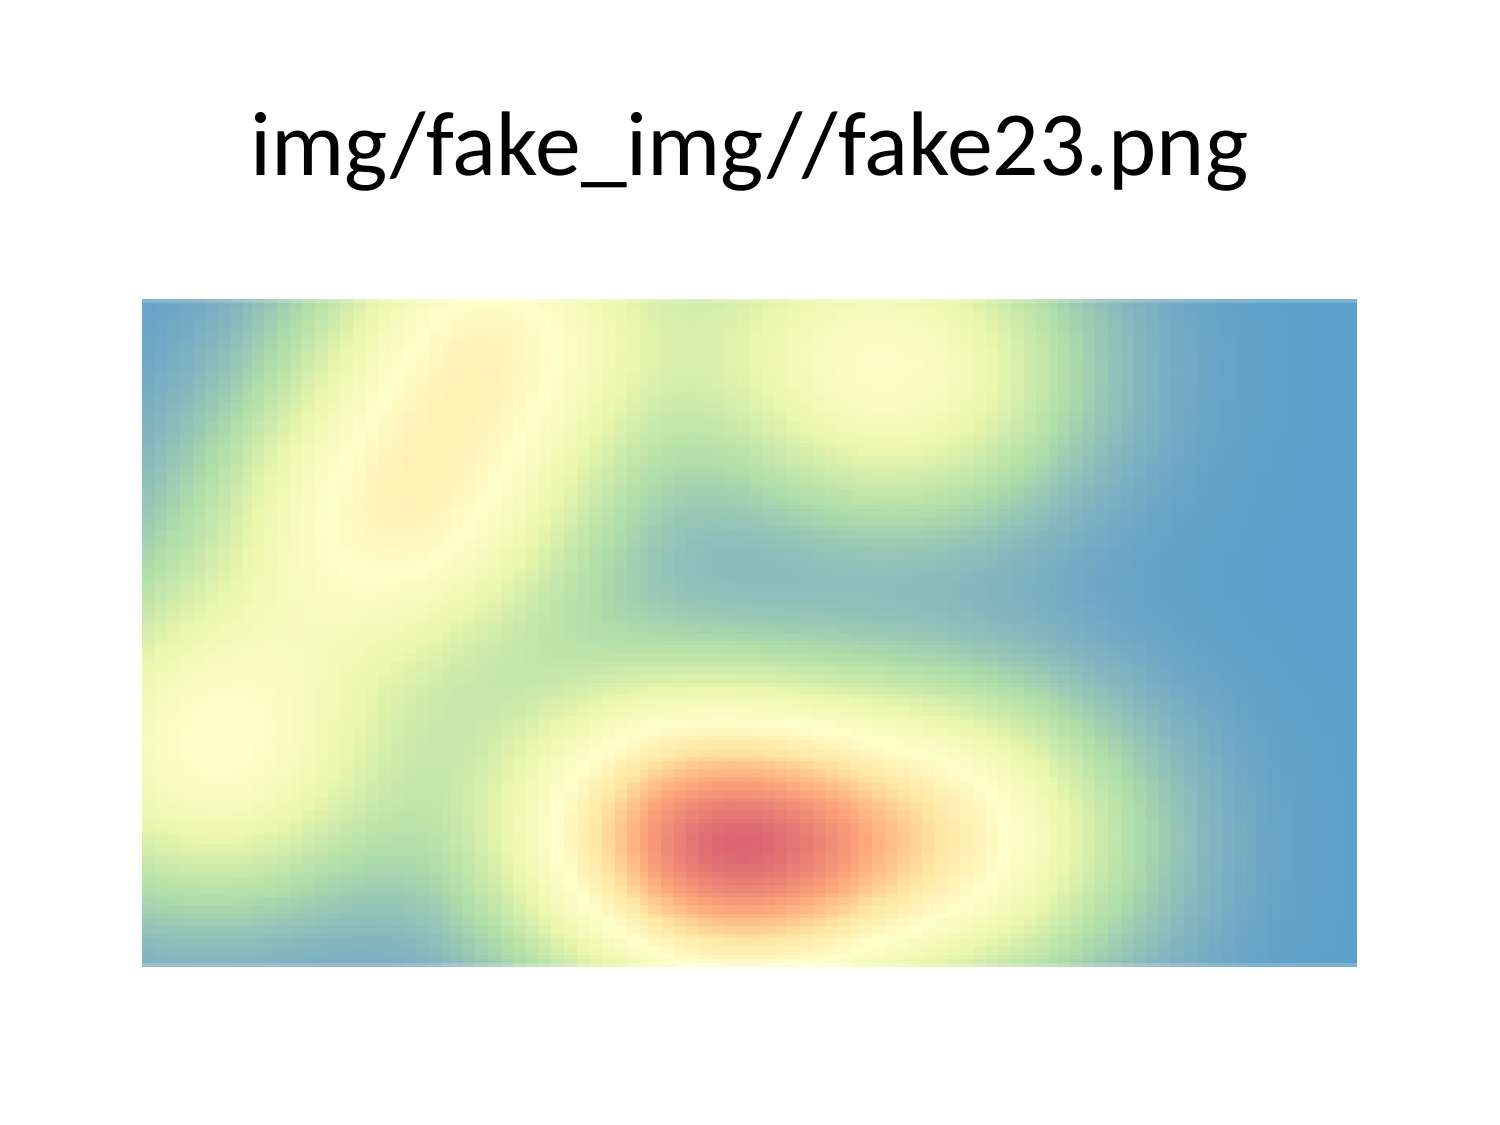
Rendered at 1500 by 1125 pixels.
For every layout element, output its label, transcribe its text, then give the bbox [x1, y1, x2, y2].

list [74, 262, 1426, 1006]
title img/fake_img//fake23.png [75, 45, 1425, 233]
